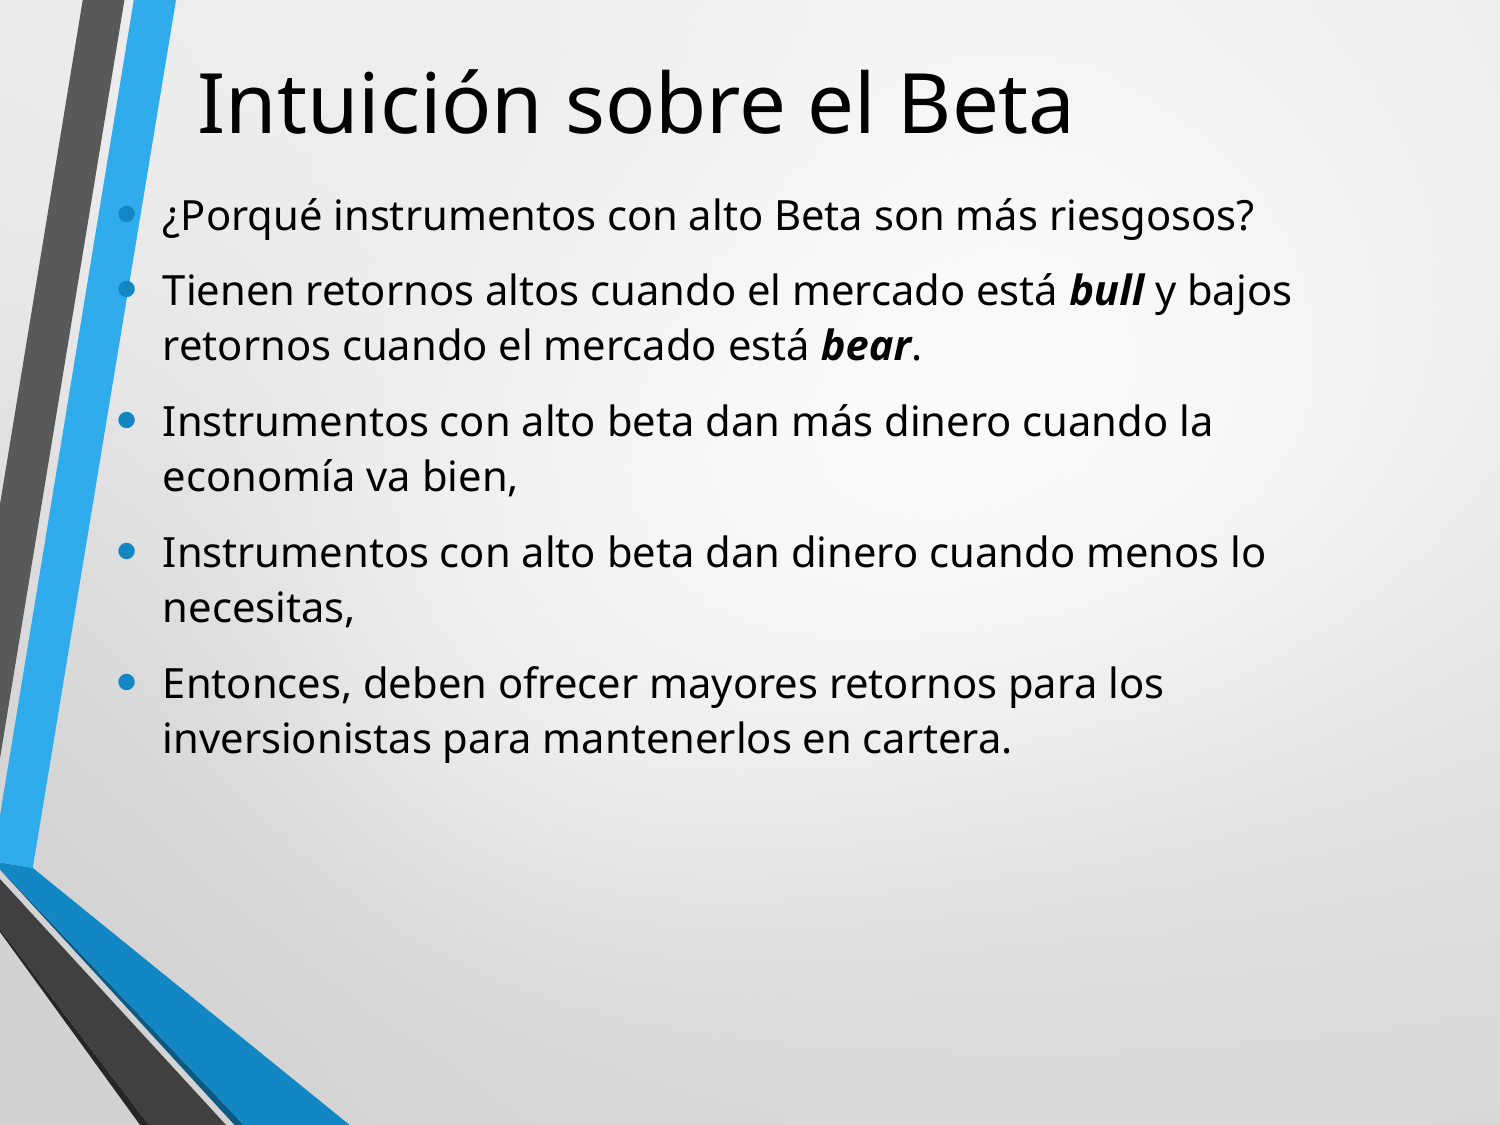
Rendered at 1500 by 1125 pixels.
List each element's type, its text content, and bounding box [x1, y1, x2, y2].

list ¿Porqué instrumentos con alto Beta son más riesgosos? Tienen retornos altos cuando el mercado está bull y bajos retornos cuando el mercado está bear. Instrumentos con alto beta dan más dinero cuando la economía va bien, Instrumentos con alto beta dan dinero cuando menos lo necesitas, Entonces, deben ofrecer mayores retornos para los inversionistas para mantenerlos en cartera. [100, 175, 1432, 961]
title Intuición sobre el Beta [183, 42, 1500, 231]
